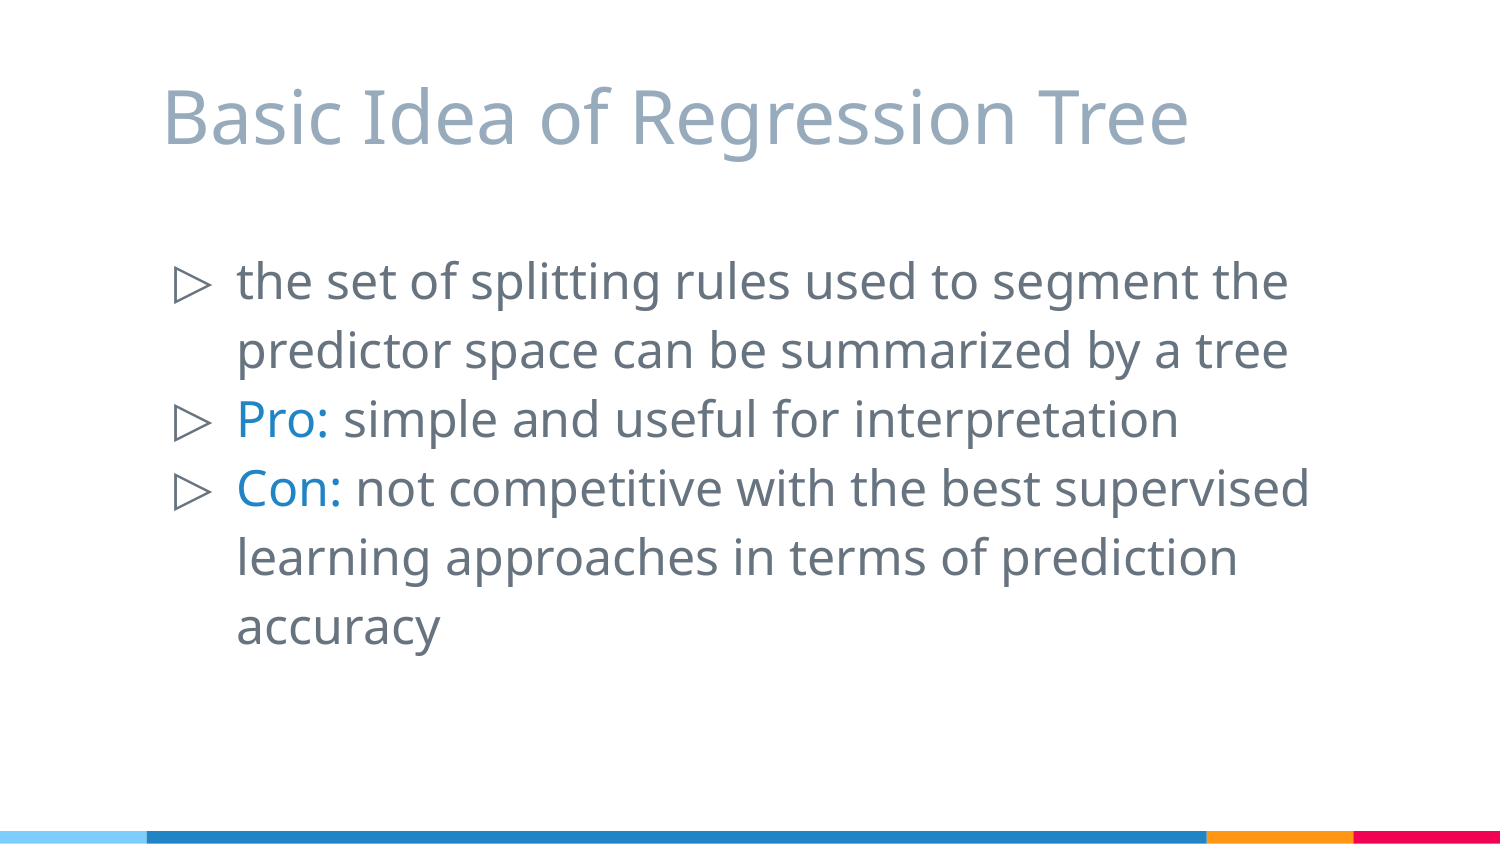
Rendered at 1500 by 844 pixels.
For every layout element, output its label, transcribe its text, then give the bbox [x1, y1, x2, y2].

title Basic Idea of Regression Tree [146, 33, 1358, 175]
list the set of splitting rules used to segment the predictor space can be summarized by a tree Pro: simple and useful for interpretation Con: not competitive with the best supervised learning approaches in terms of prediction accuracy [146, 225, 1371, 809]
